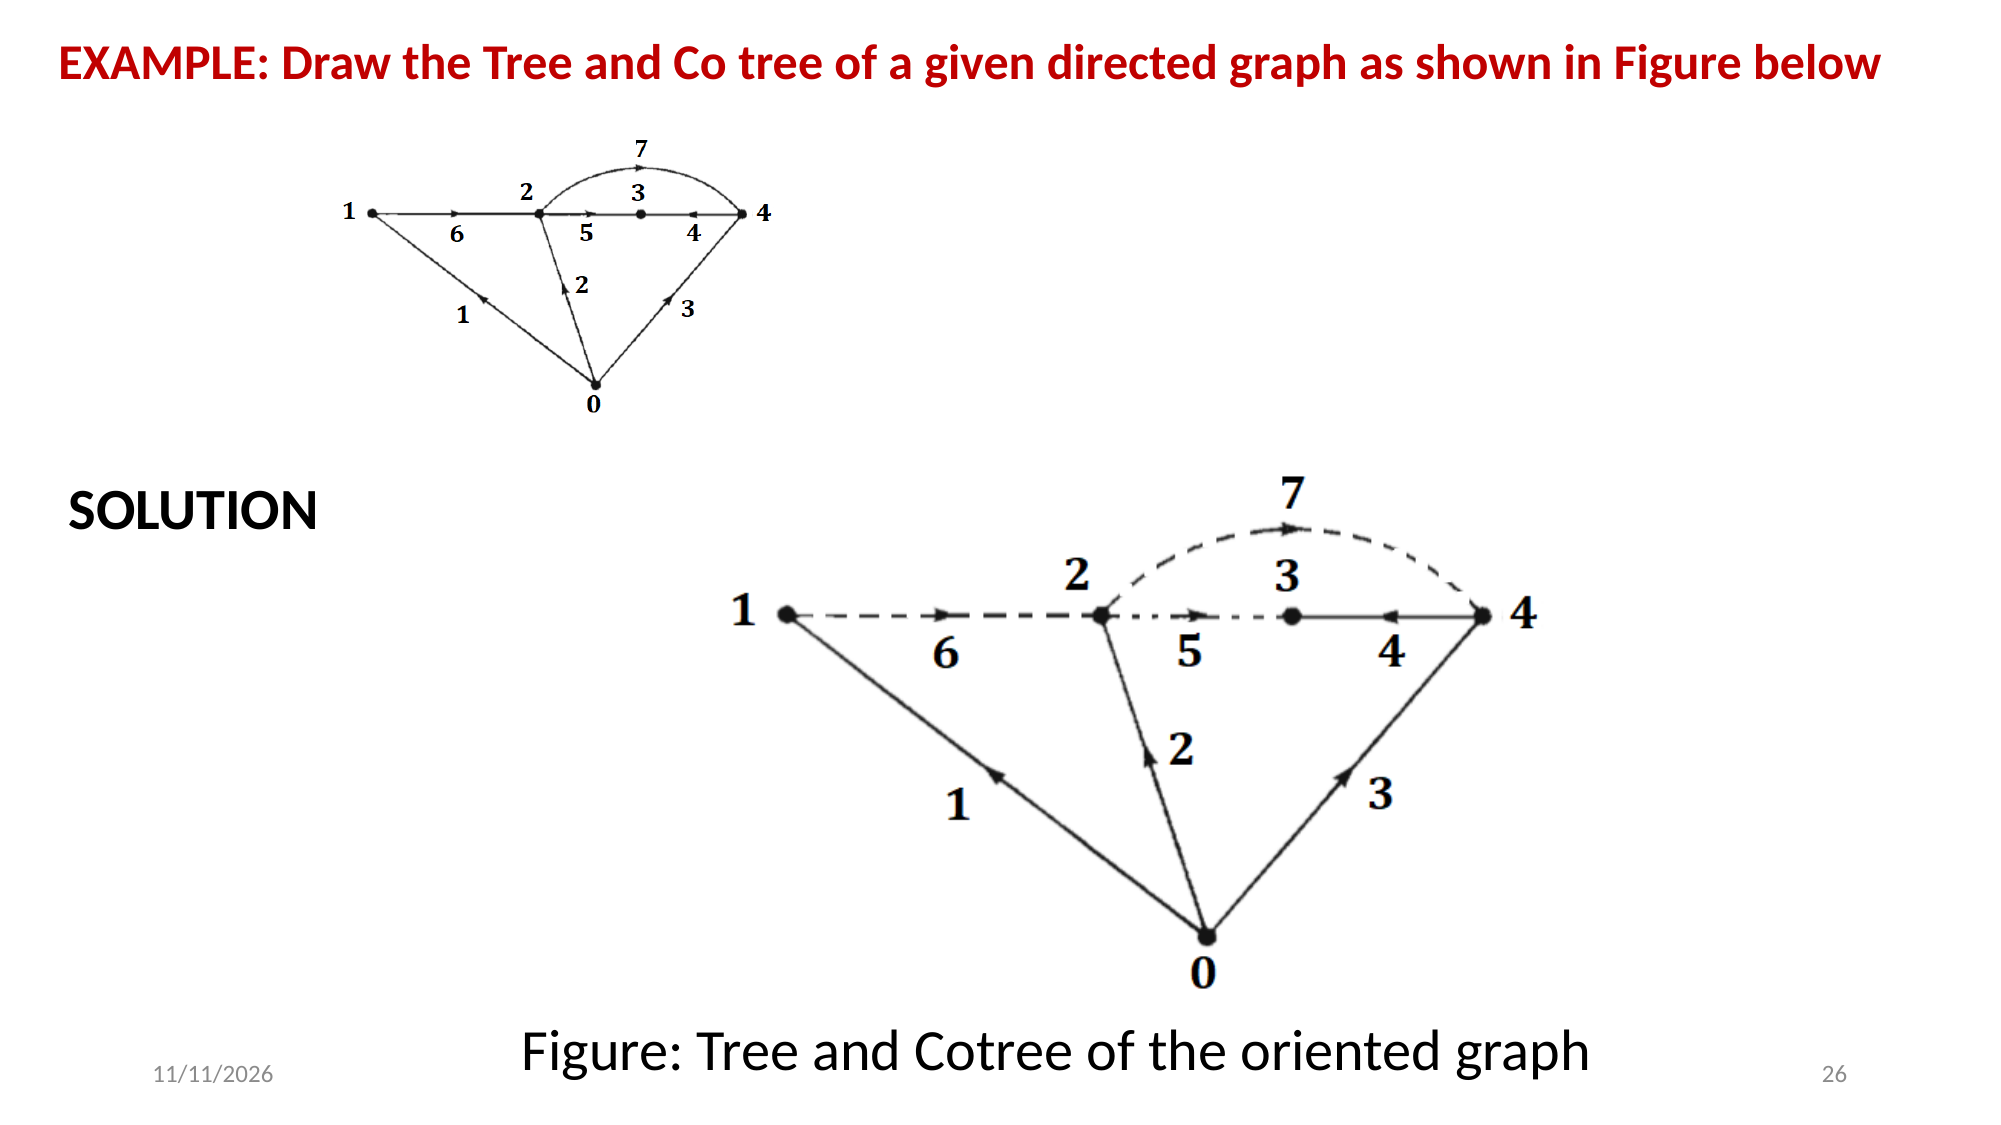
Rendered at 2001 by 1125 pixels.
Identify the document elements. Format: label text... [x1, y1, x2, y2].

text_box EXAMPLE: Draw the Tree and Co tree of a given directed graph as shown in Figure below [43, 22, 1950, 98]
slide_number 26 [1412, 1042, 1863, 1103]
picture [328, 120, 1557, 1021]
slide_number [137, 1042, 588, 1103]
text_box Figure: Tree and Cotree of the oriented graph [507, 1004, 1773, 1090]
text_box SOLUTION [53, 464, 723, 549]
